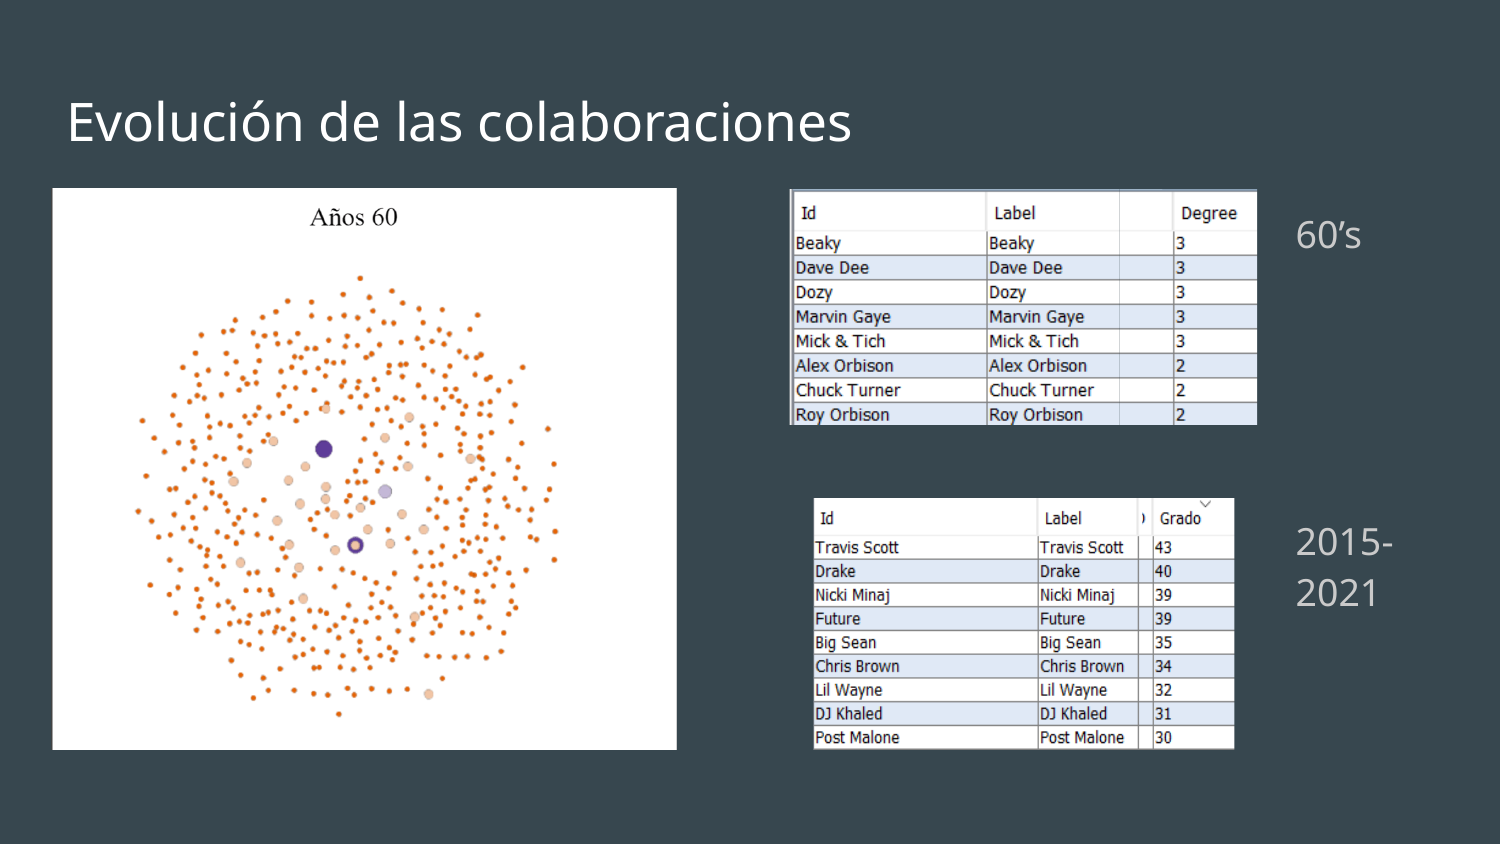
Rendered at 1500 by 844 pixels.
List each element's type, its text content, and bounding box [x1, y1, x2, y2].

picture [813, 497, 1235, 750]
title Evolución de las colaboraciones [51, 72, 1449, 167]
picture [50, 188, 677, 750]
list 60’s 2015-2021 [1280, 189, 1478, 750]
picture [789, 188, 1258, 426]
